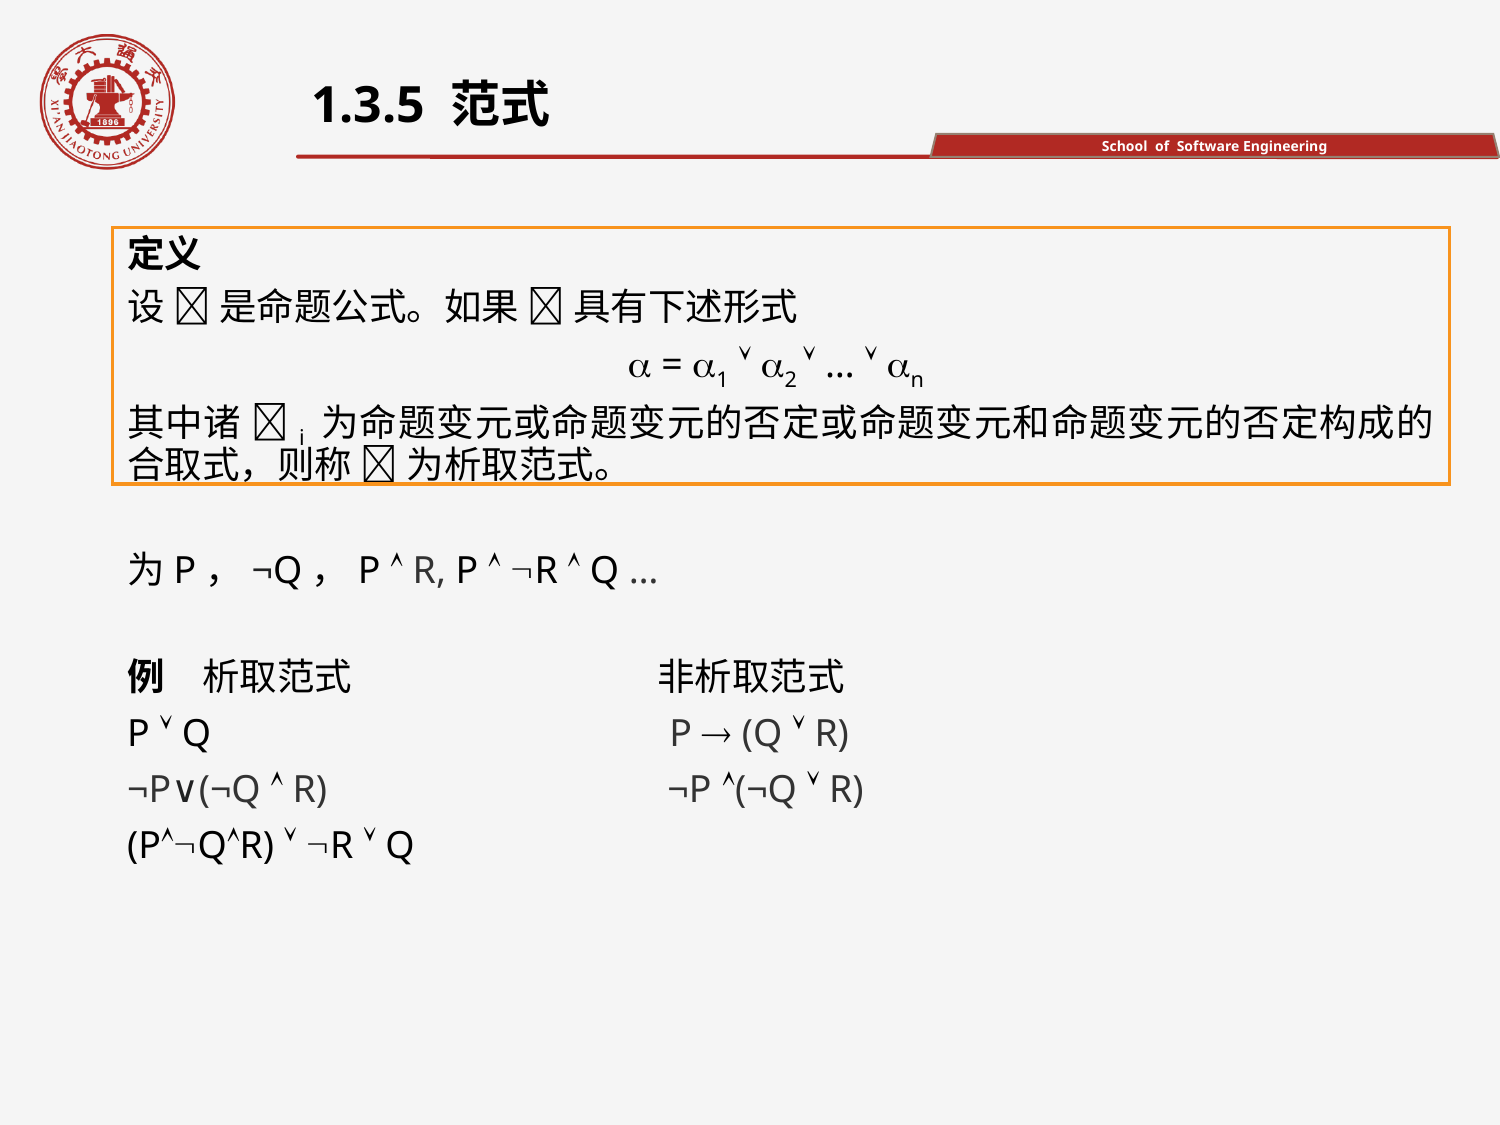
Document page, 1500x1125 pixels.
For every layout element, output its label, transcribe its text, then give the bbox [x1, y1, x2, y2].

picture [39, 34, 185, 175]
text_box [111, 227, 1451, 485]
list 1.3.5 范式 [296, 72, 979, 157]
